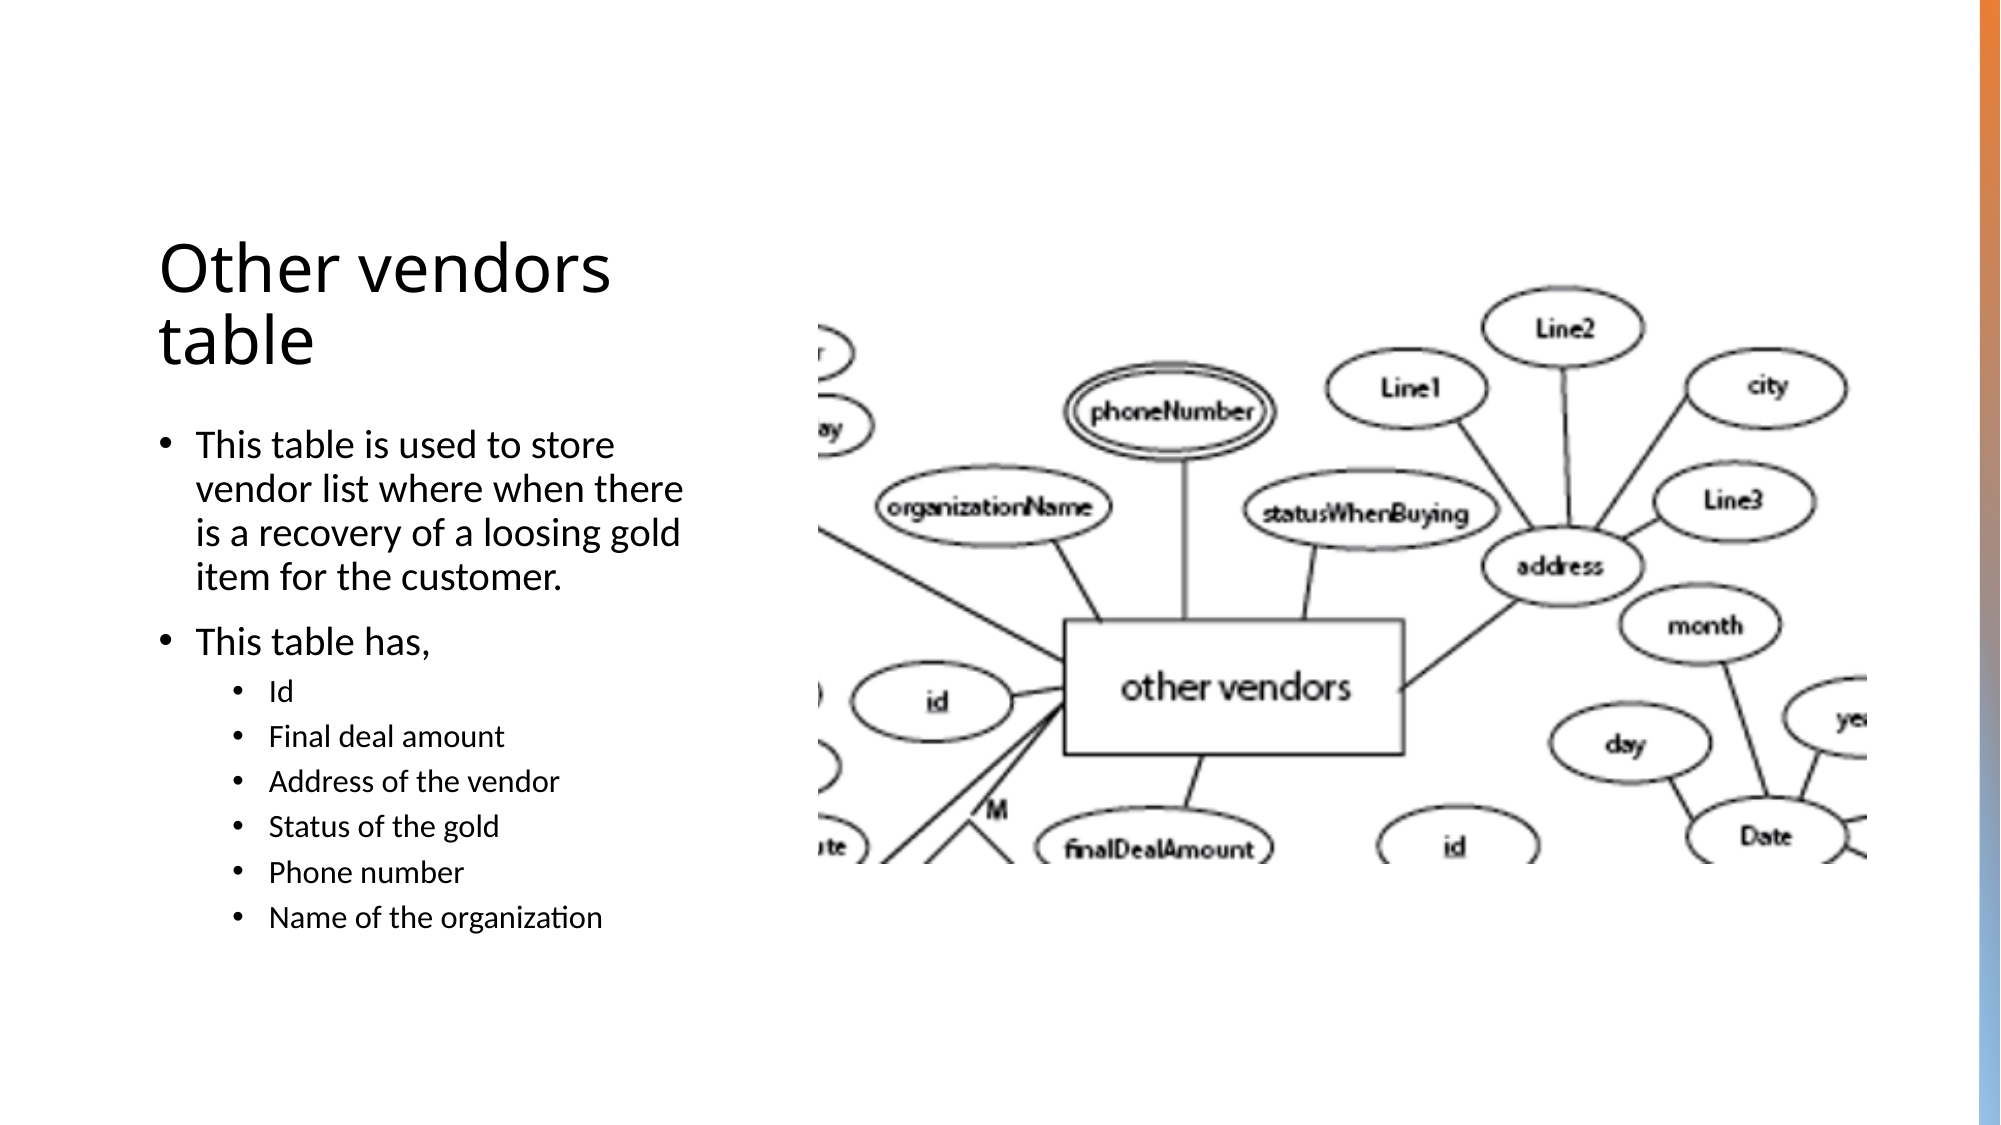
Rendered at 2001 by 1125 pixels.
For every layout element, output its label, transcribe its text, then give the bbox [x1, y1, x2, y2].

title Other vendors table [143, 121, 711, 387]
picture [818, 263, 1867, 864]
list This table is used to store vendor list where when there is a recovery of a loosing gold item for the customer. This table has, Id Final deal amount Address of the vendor Status of the gold Phone number Name of the organization [143, 415, 711, 982]
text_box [1979, 0, 2000, 1125]
